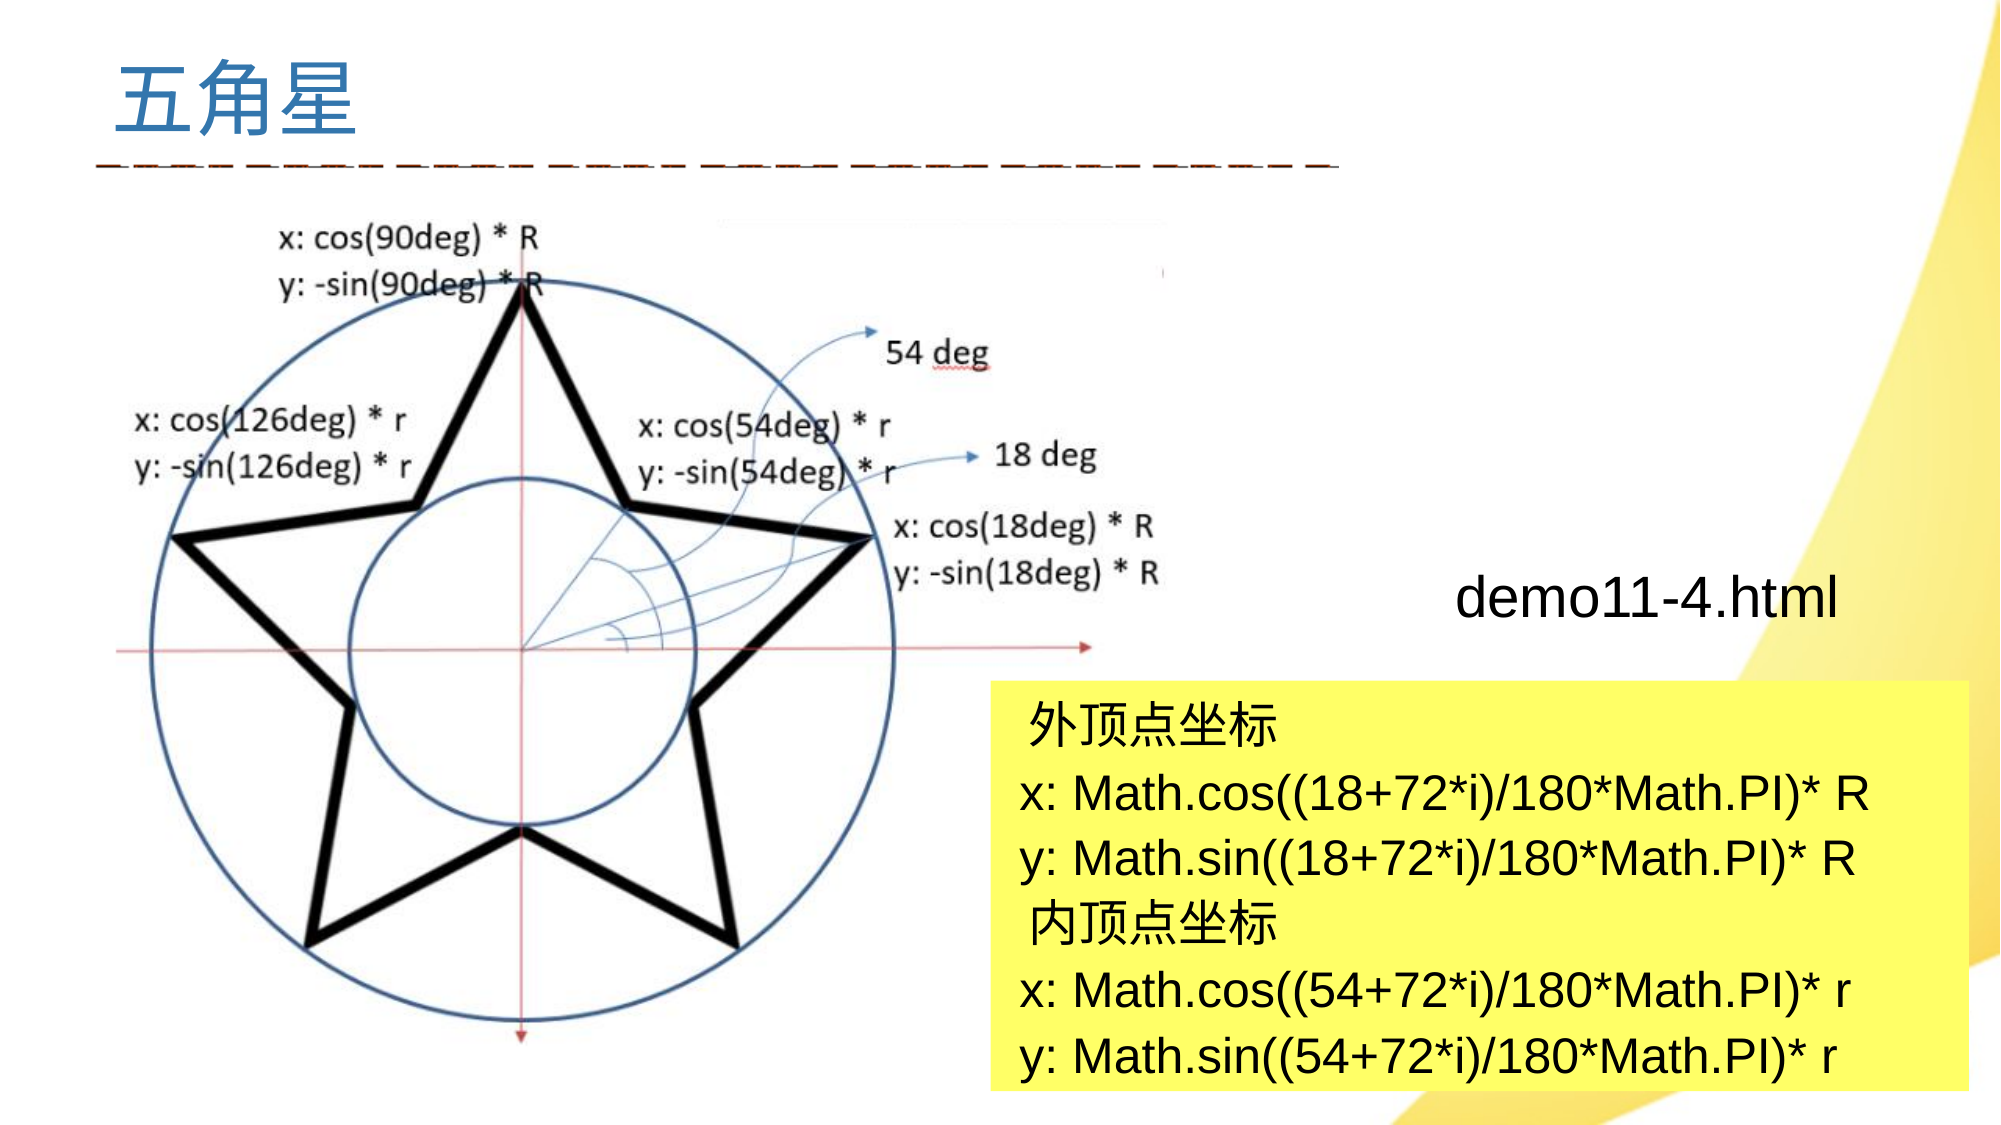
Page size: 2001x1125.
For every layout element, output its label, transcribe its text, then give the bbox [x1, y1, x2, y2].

picture [88, 0, 2000, 1125]
text_box demo11-4.html [1440, 551, 1945, 637]
list 五角星 [96, 38, 1441, 141]
text_box 外顶点坐标 x: Math.cos((18+72*i)/180*Math.PI)* R y: Math.sin((18+72*i)/180*Math.PI)* R 内顶点坐标 x: Math.cos((54+72*i)/180*Math.PI)* r y: Math.sin((54+72*i)/180*Math.PI)* r [990, 680, 1969, 1092]
